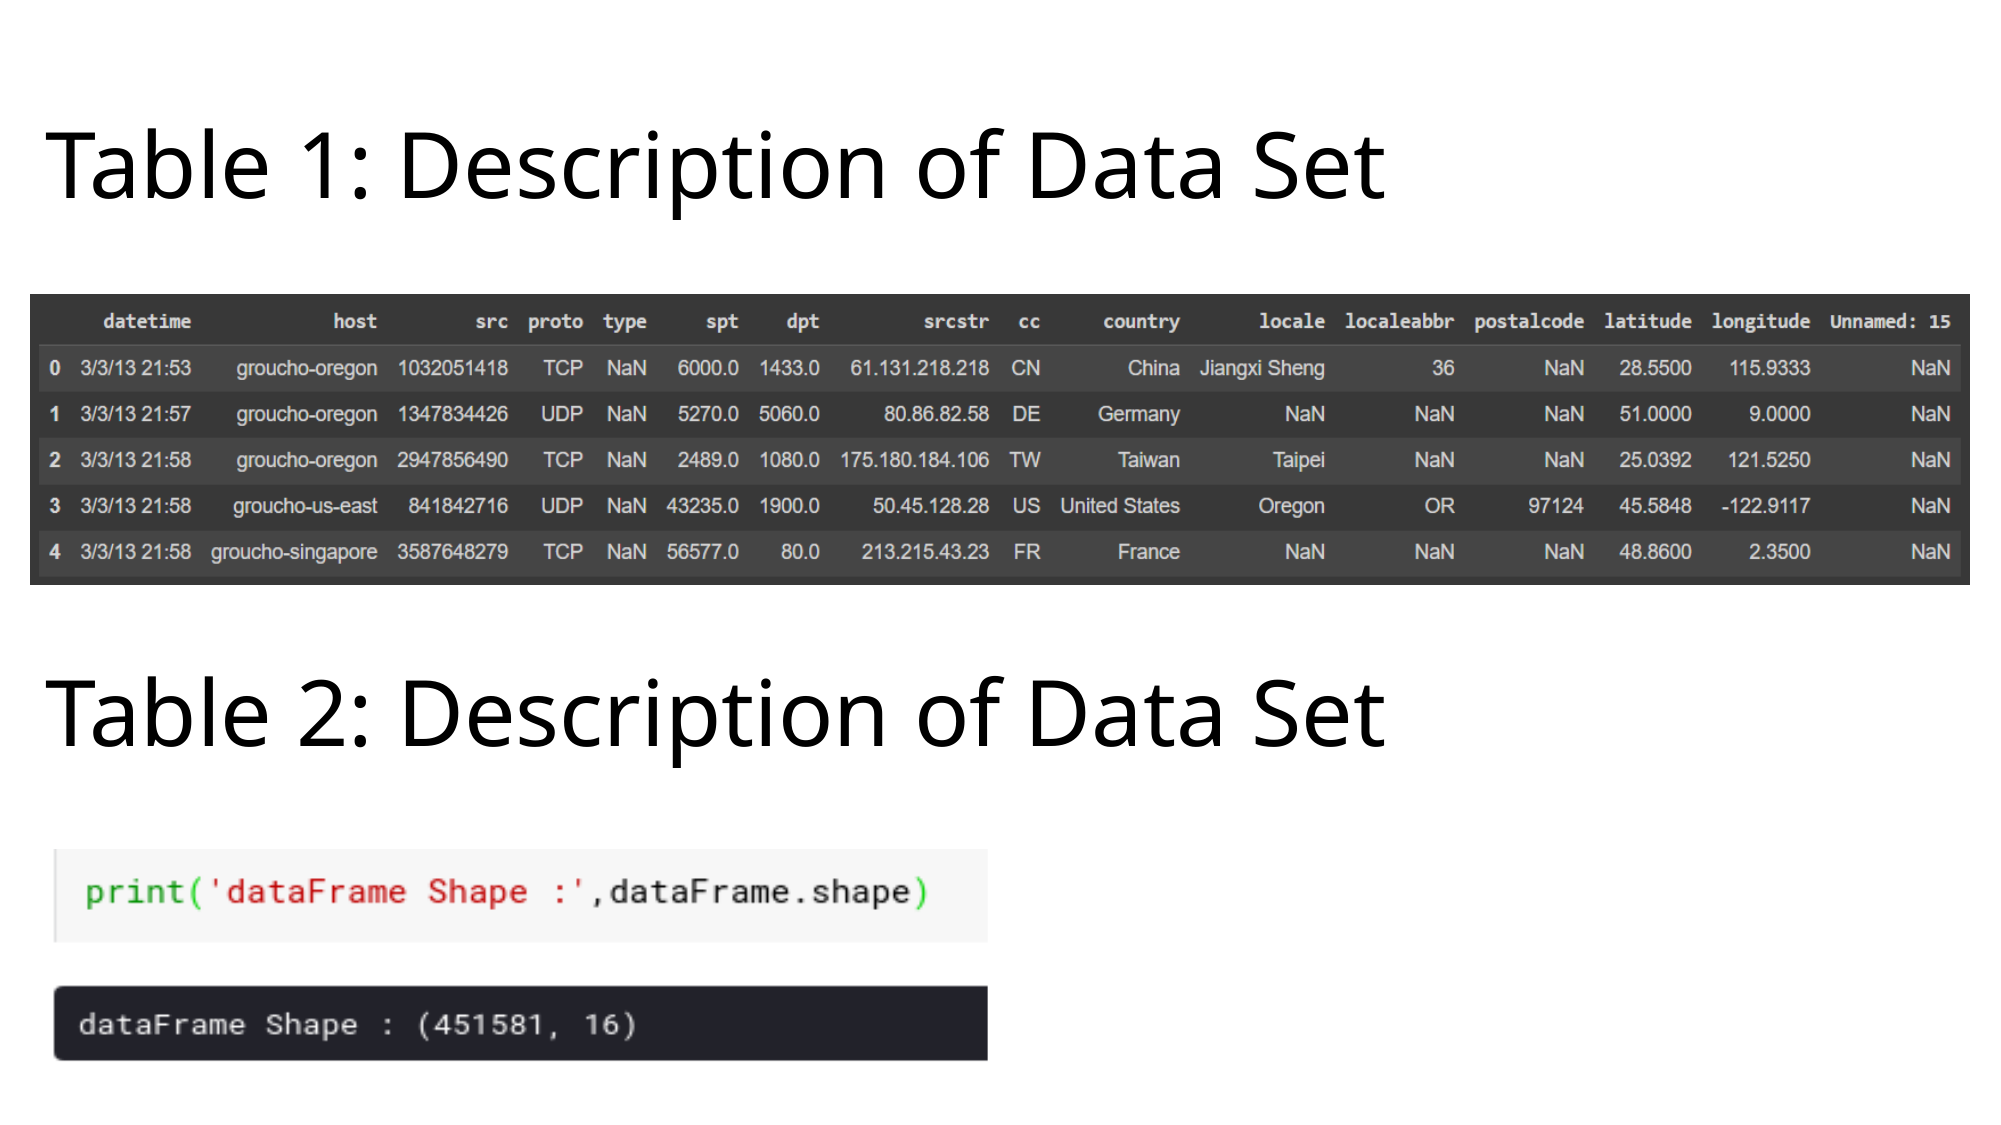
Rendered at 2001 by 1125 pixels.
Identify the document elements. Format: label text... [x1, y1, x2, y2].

picture [30, 294, 1970, 585]
title Table 2: Description of Data Set [30, 608, 1756, 826]
text_box Table 1: Description of Data Set [30, 59, 1756, 278]
picture [30, 849, 988, 1066]
